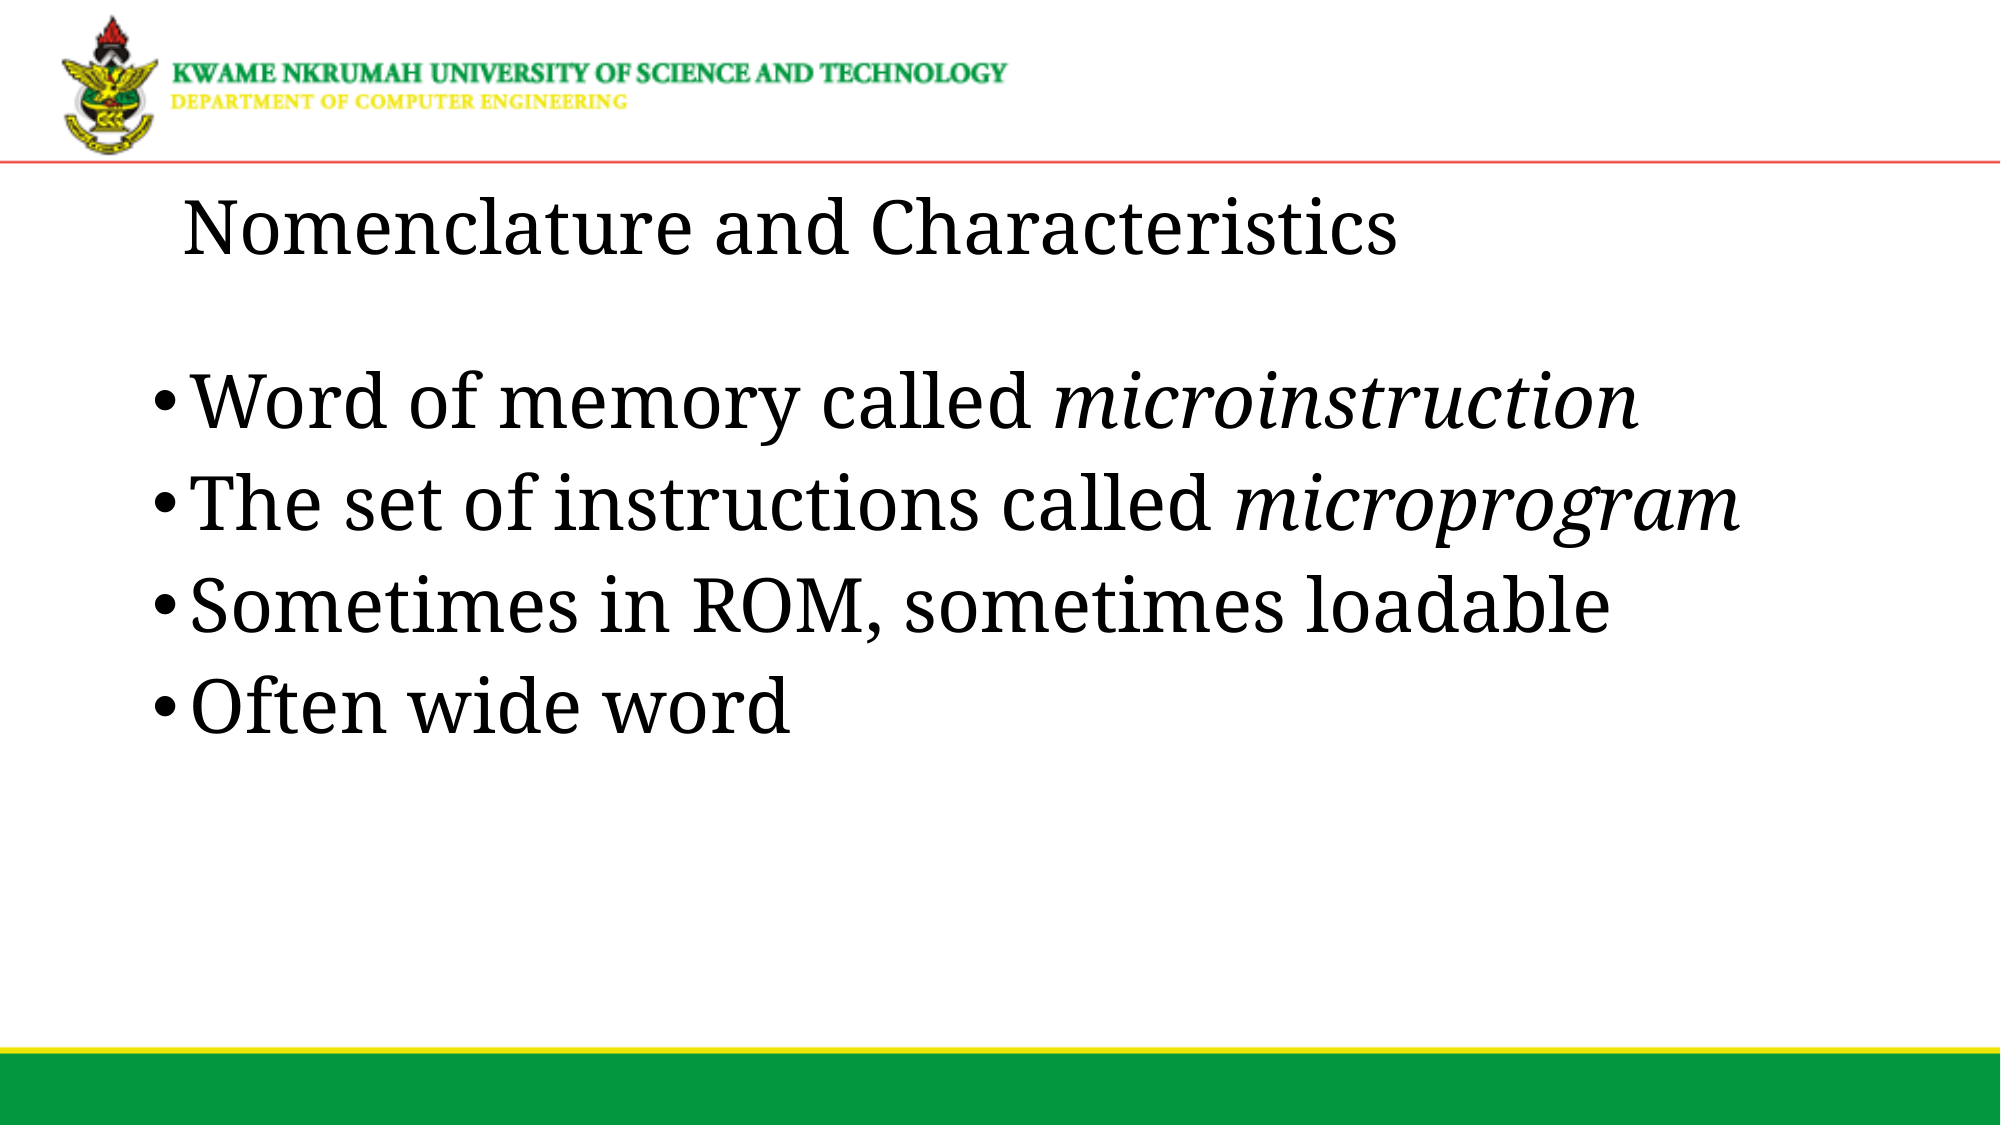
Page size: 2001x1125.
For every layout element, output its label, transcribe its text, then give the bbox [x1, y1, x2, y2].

title Nomenclature and Characteristics [167, 161, 1692, 300]
list Word of memory called microinstruction The set of instructions called microprogram Sometimes in ROM, sometimes loadable Often wide word [137, 356, 1863, 1014]
picture [0, 0, 2001, 1125]
